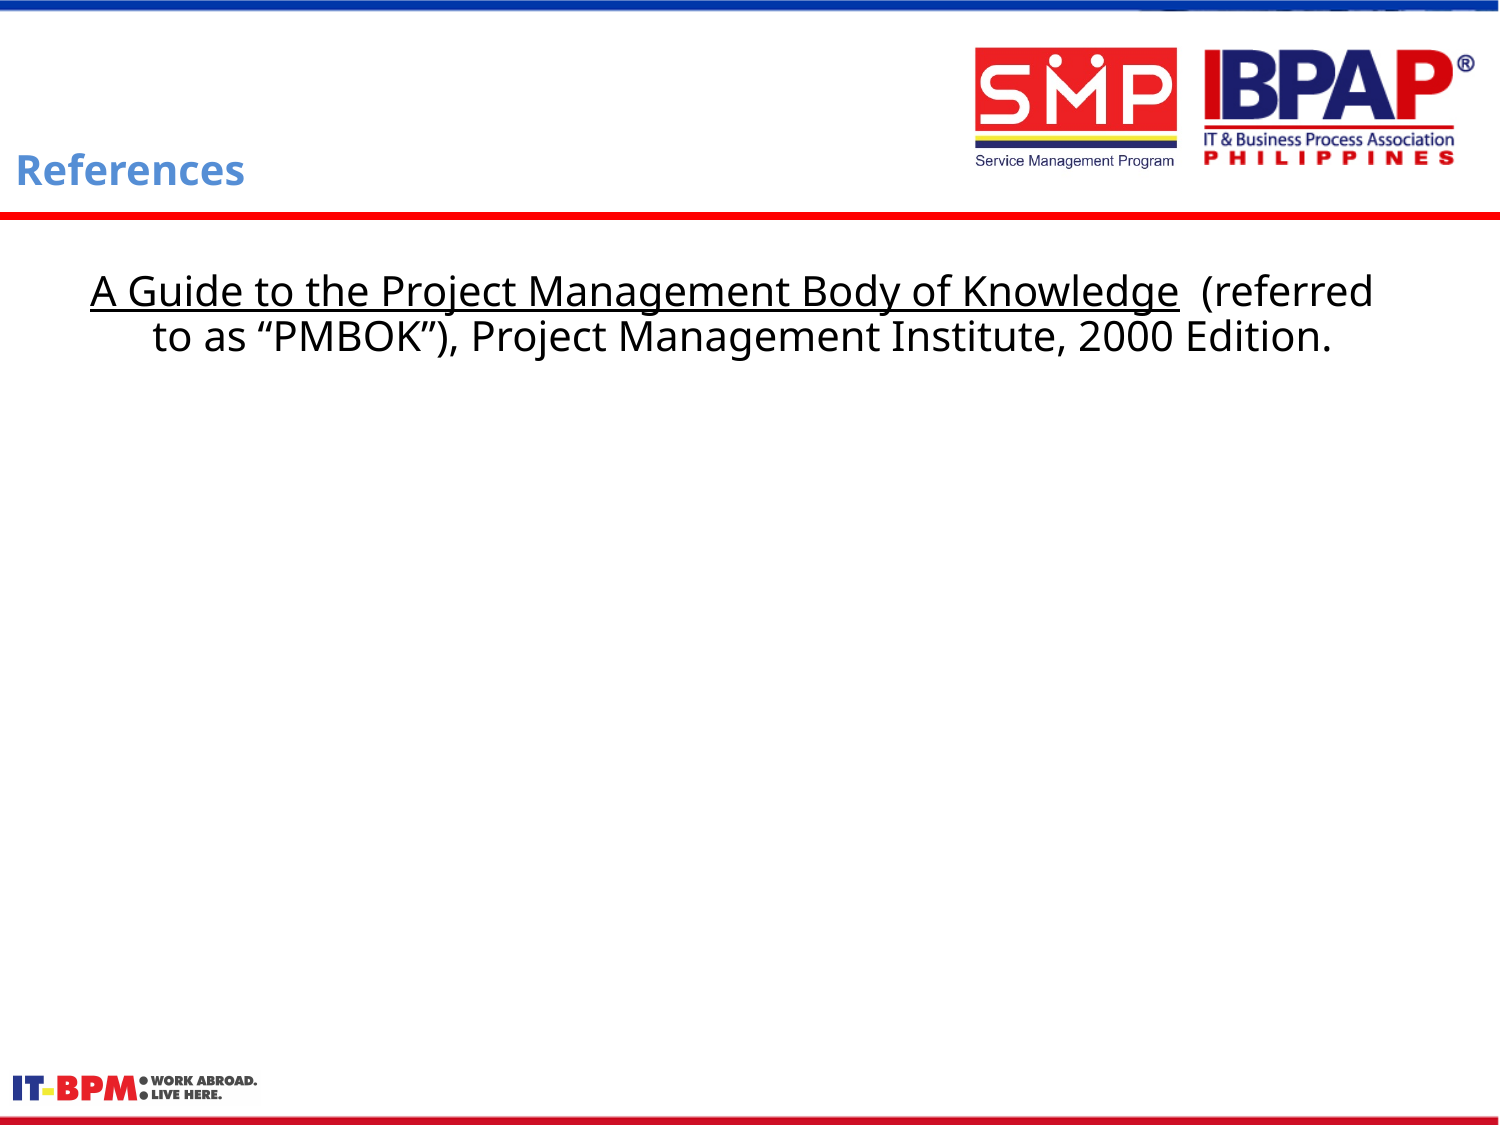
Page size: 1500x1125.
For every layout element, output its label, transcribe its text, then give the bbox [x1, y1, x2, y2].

picture [0, 0, 1500, 1125]
list A Guide to the Project Management Body of Knowledge (referred to as “PMBOK”), Project Management Institute, 2000 Edition. [75, 262, 1405, 1005]
title References [0, 127, 1350, 211]
